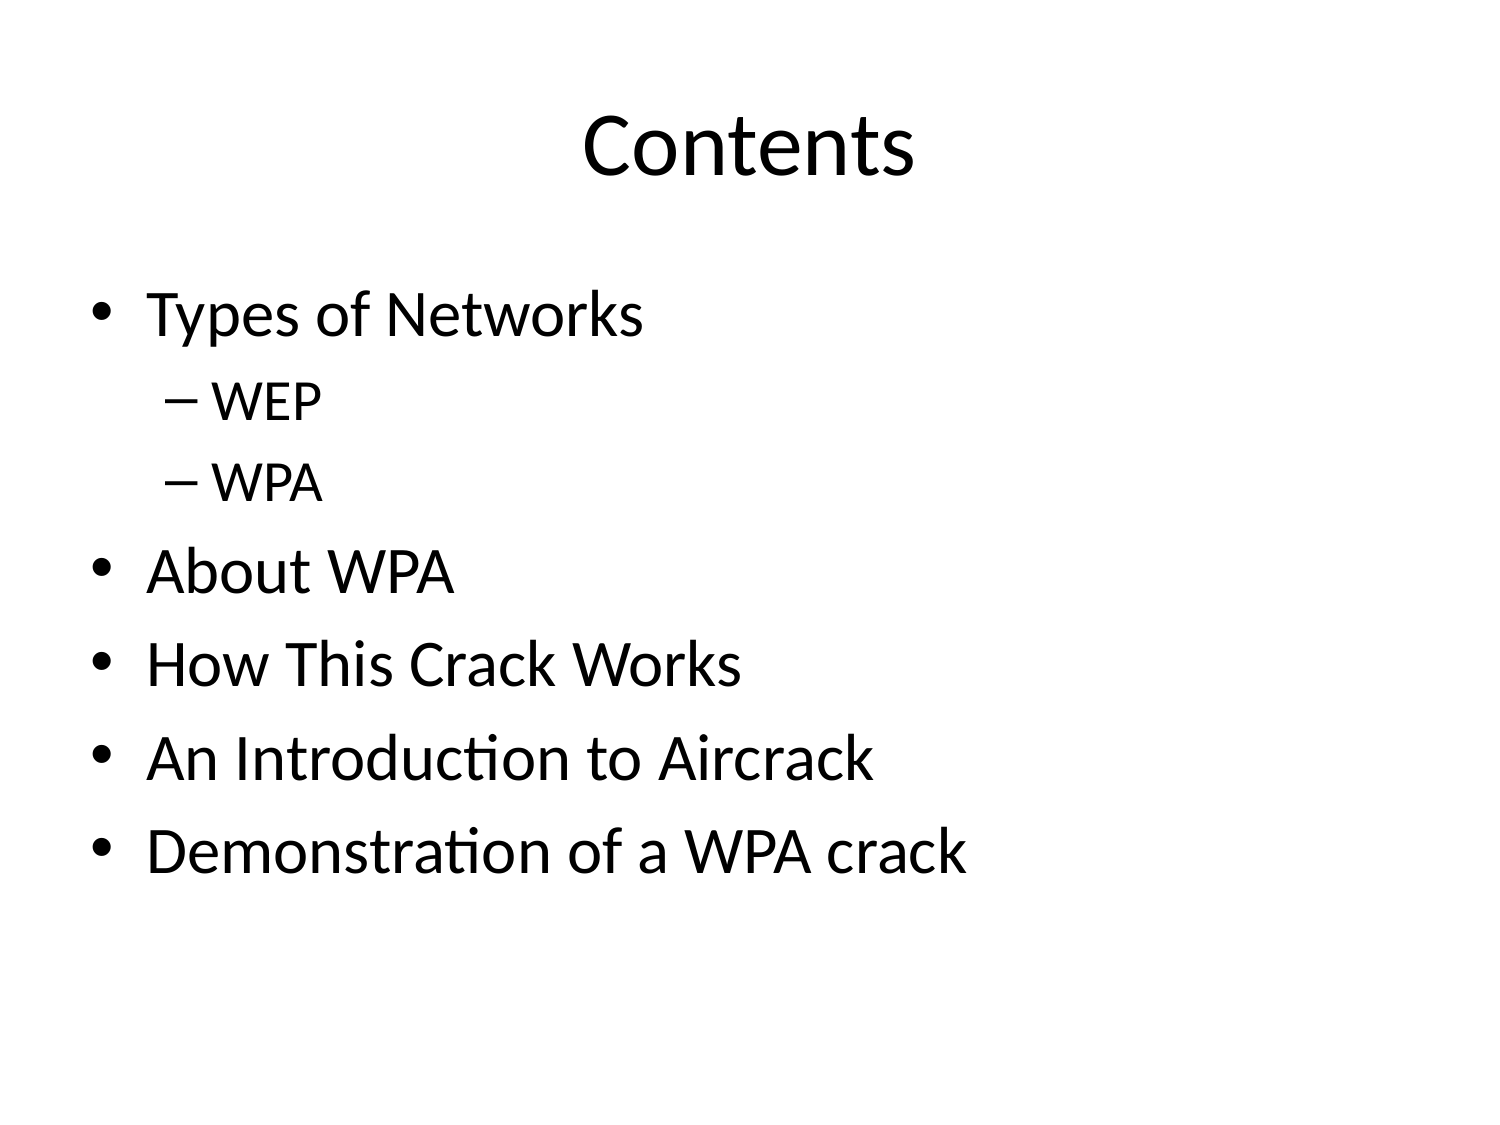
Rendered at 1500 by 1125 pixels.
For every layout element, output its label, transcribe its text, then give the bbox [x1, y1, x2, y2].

title Contents [75, 45, 1425, 233]
list Types of Networks WEP WPA About WPA How This Crack Works An Introduction to Aircrack Demonstration of a WPA crack [75, 262, 1425, 1005]
